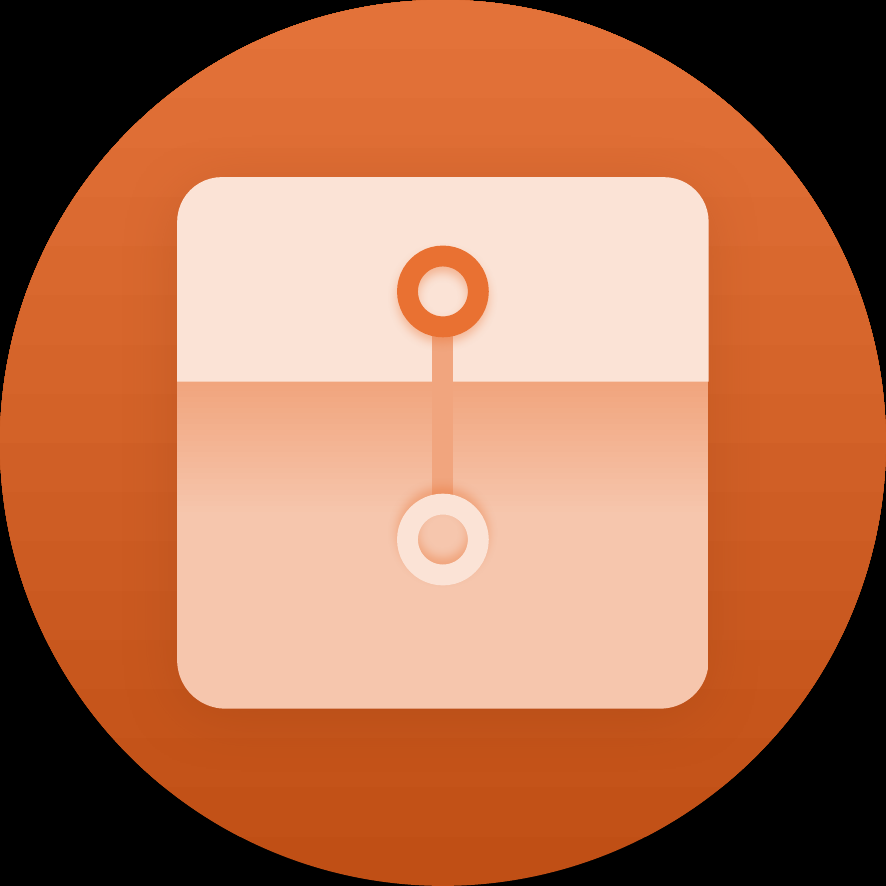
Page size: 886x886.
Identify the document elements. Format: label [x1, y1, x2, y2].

text_box [176, 176, 710, 710]
text_box [0, 0, 886, 886]
